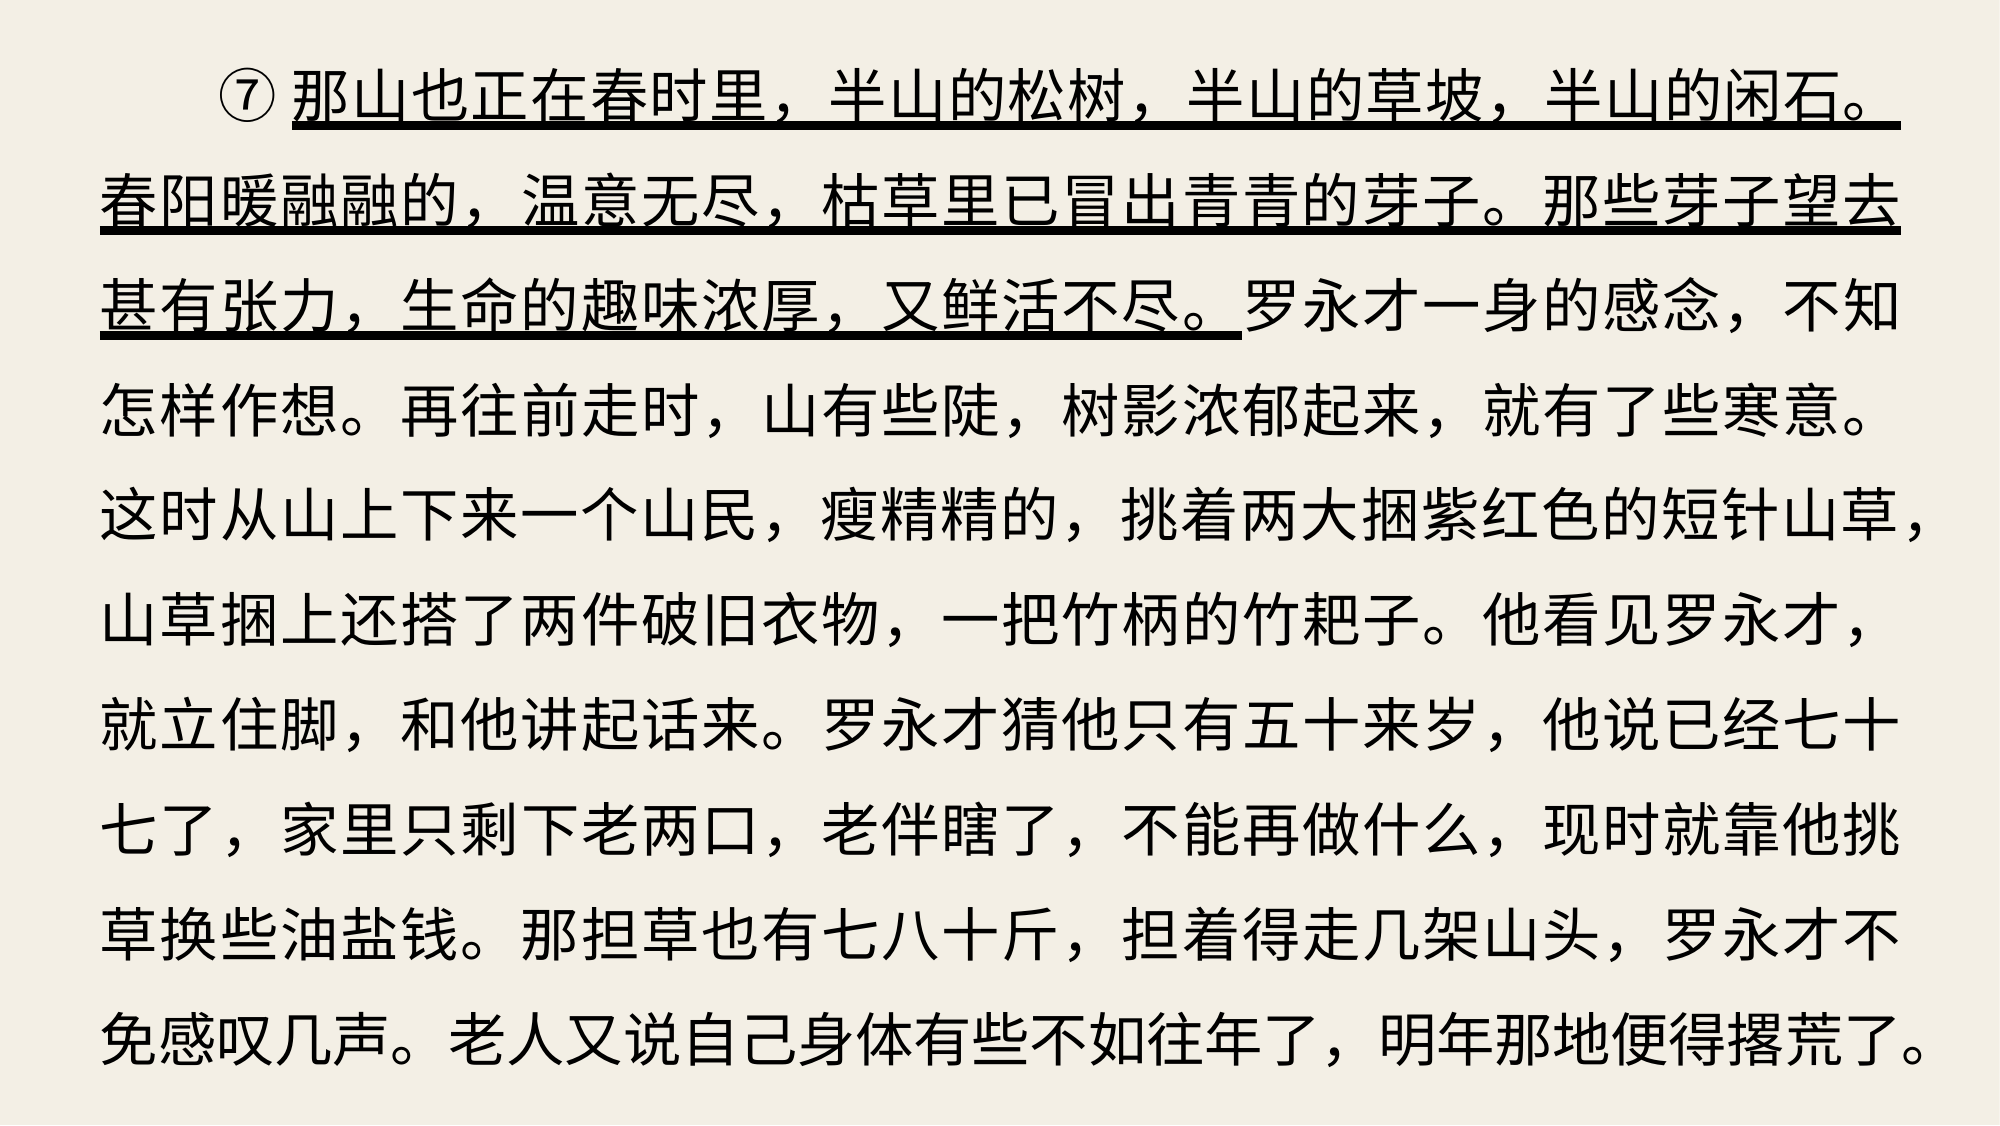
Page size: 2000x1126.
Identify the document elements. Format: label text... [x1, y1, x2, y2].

text_box ⑦那山也正在春时里，半山的松树，半山的草坡，半山的闲石。春阳暖融融的，温意无尽，枯草里已冒出青青的芽子。那些芽子望去甚有张力，生命的趣味浓厚，又鲜活不尽。罗永才一身的感念，不知怎样作想。再往前走时，山有些陡，树影浓郁起来，就有了些寒意。这时从山上下来一个山民，瘦精精的，挑着两大捆紫红色的短针山草，山草捆上还搭了两件破旧衣物，一把竹柄的竹耙子。他看见罗永才，就立住脚，和他讲起话来。罗永才猜他只有五十来岁，他说已经七十七了，家里只剩下老两口，老伴瞎了，不能再做什么，现时就靠他挑草换些油盐钱。那担草也有七八十斤，担着得走几架山头，罗永才不免感叹几声。老人又说自己身体有些不如往年了，明年那地便得撂荒了。 [80, 13, 1922, 1084]
